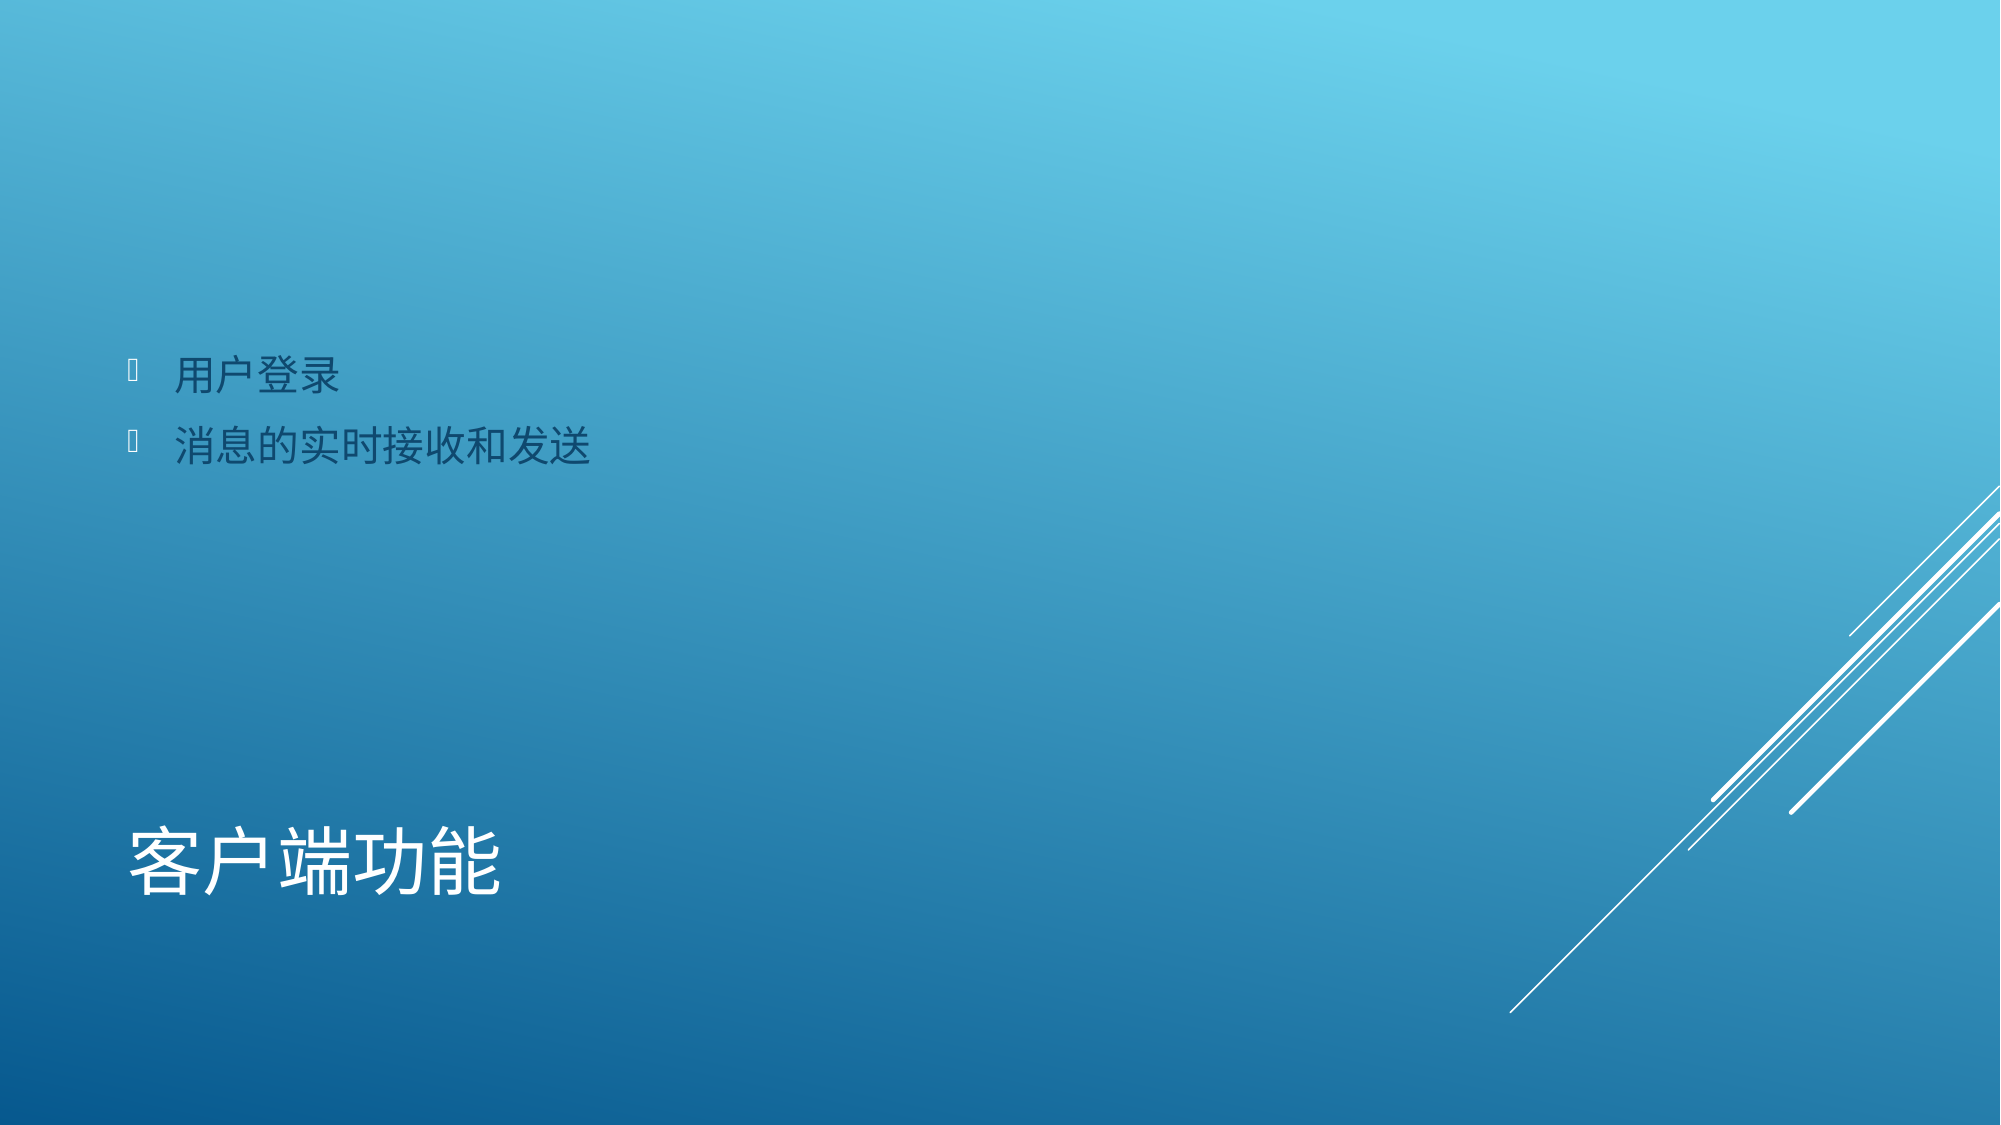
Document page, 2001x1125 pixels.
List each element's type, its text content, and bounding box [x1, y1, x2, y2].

title 客户端功能 [112, 736, 1513, 984]
list 用户登录 消息的实时接收和发送 [112, 112, 1513, 706]
